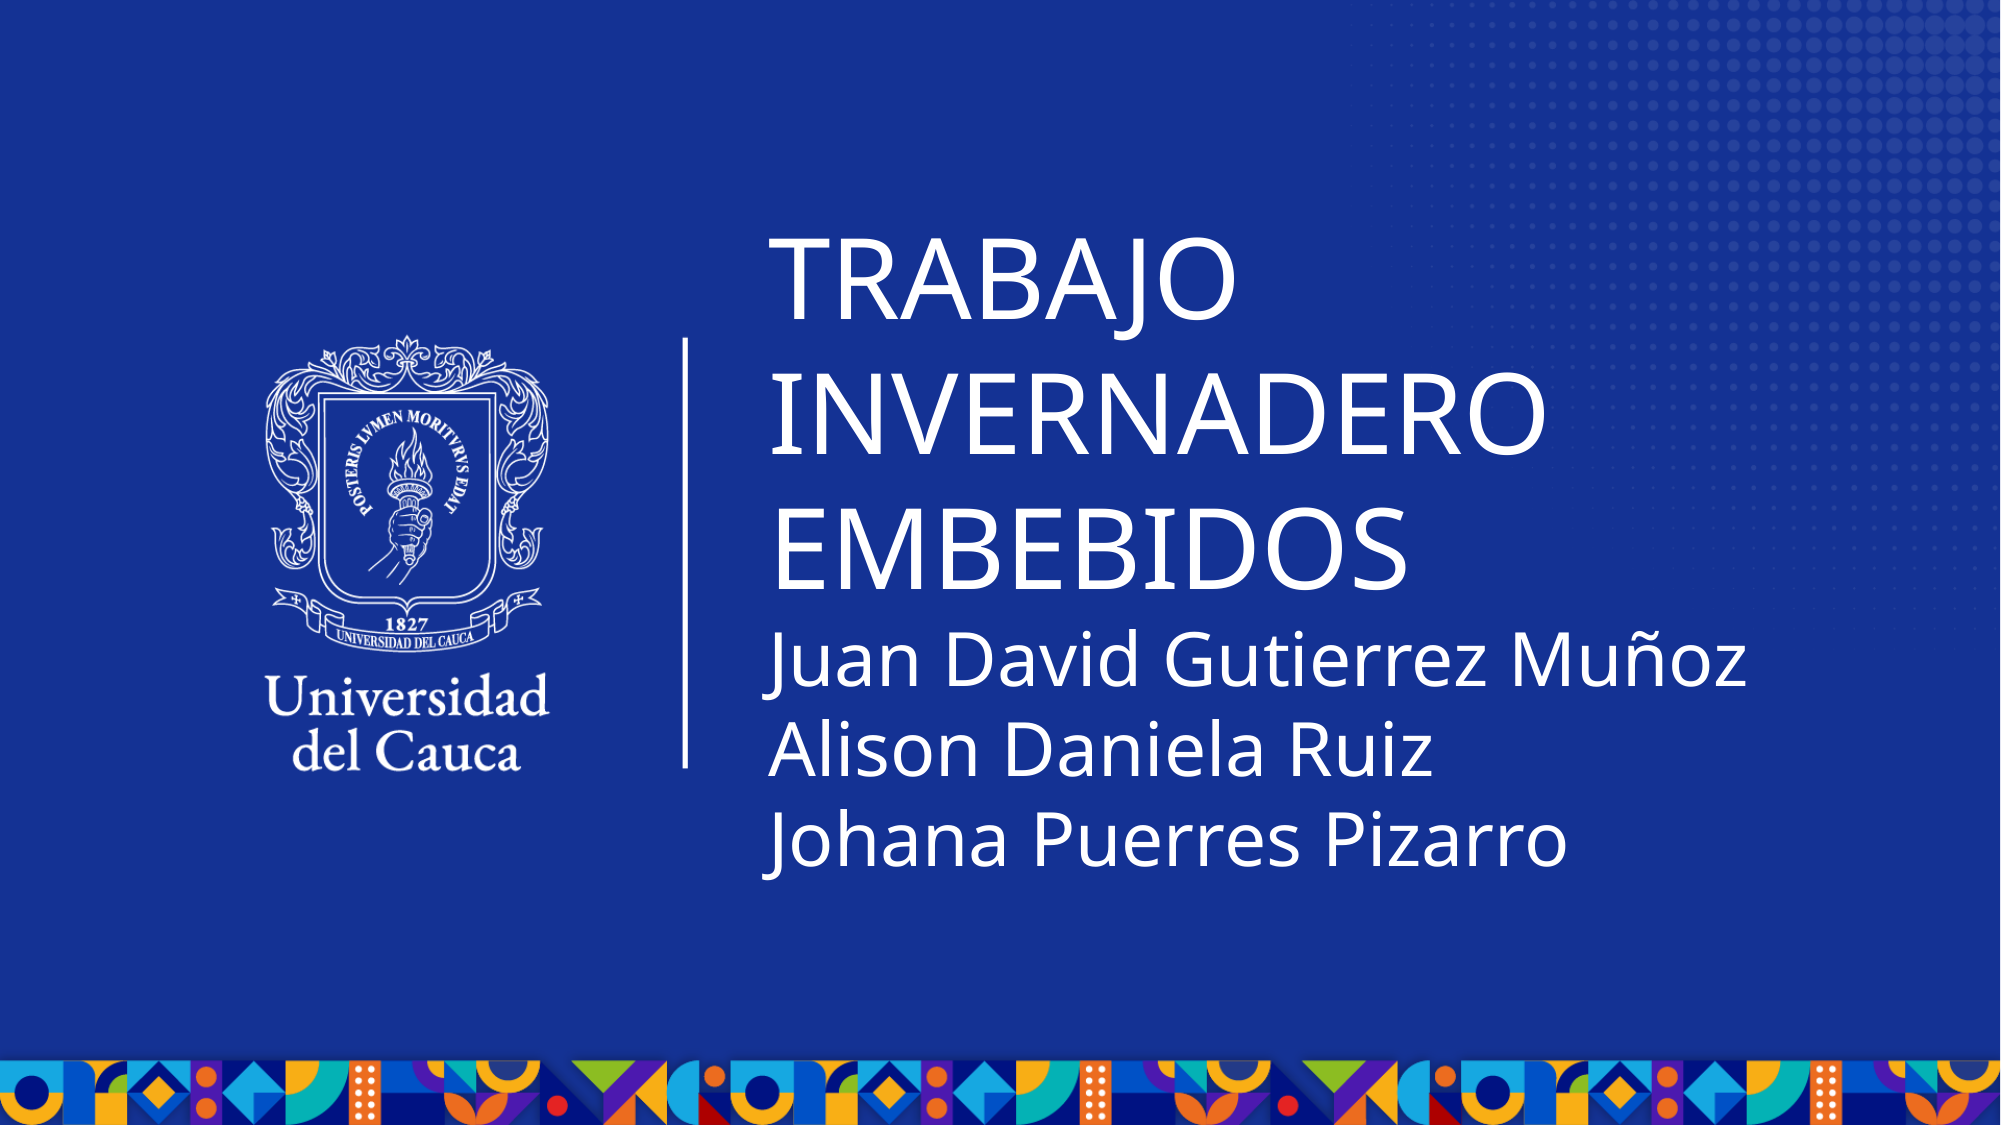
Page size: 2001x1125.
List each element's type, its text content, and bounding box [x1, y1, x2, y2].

picture [0, 0, 2001, 1125]
text_box TRABAJO INVERNADERO EMBEBIDOS Juan David Gutierrez Muñoz Alison Daniela Ruiz Johana Puerres Pizarro [753, 199, 1961, 890]
